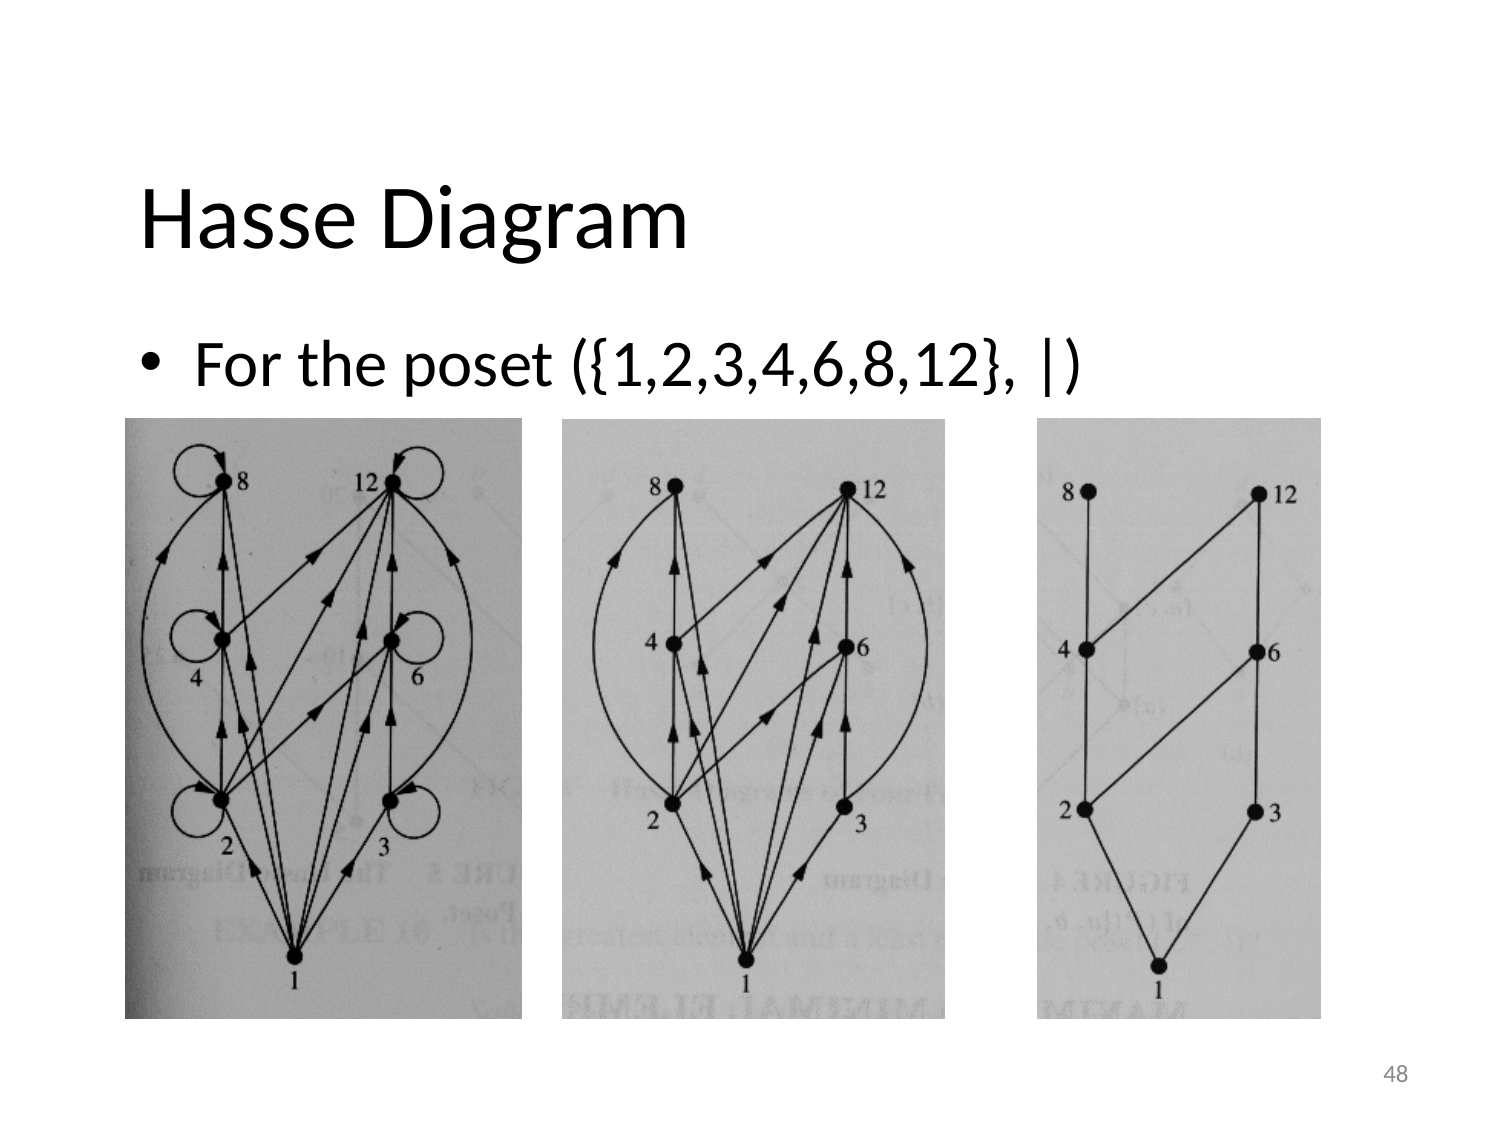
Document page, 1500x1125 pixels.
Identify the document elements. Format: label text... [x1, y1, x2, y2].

picture [124, 418, 522, 1019]
text_box For the poset ({1,2,3,4,6,8,12}, |) [124, 312, 1388, 975]
text_box 48 [1074, 1042, 1424, 1102]
picture [562, 419, 945, 1019]
picture [1037, 418, 1321, 1019]
text_box Hasse Diagram [124, 87, 1388, 275]
